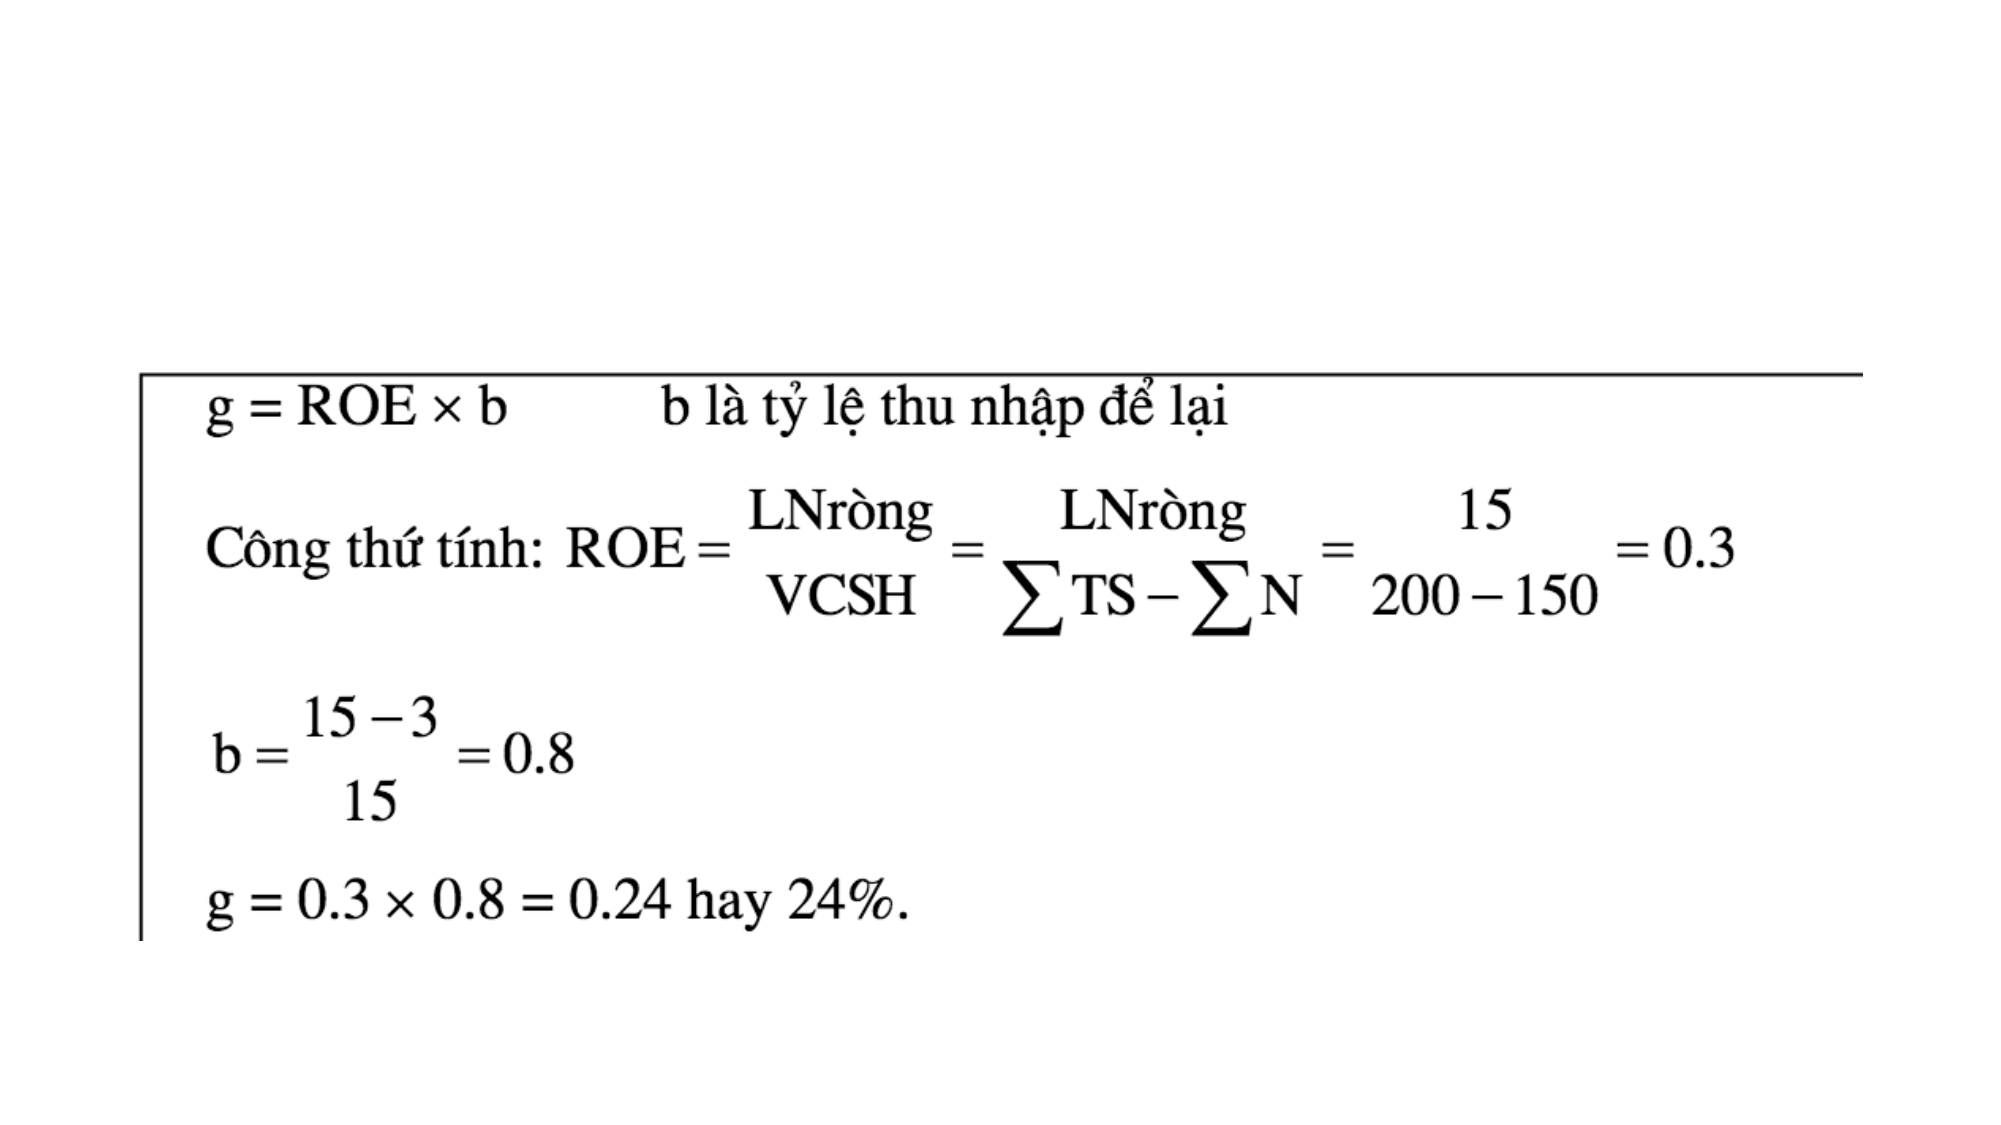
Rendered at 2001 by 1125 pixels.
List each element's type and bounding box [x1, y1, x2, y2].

list [137, 371, 1863, 941]
